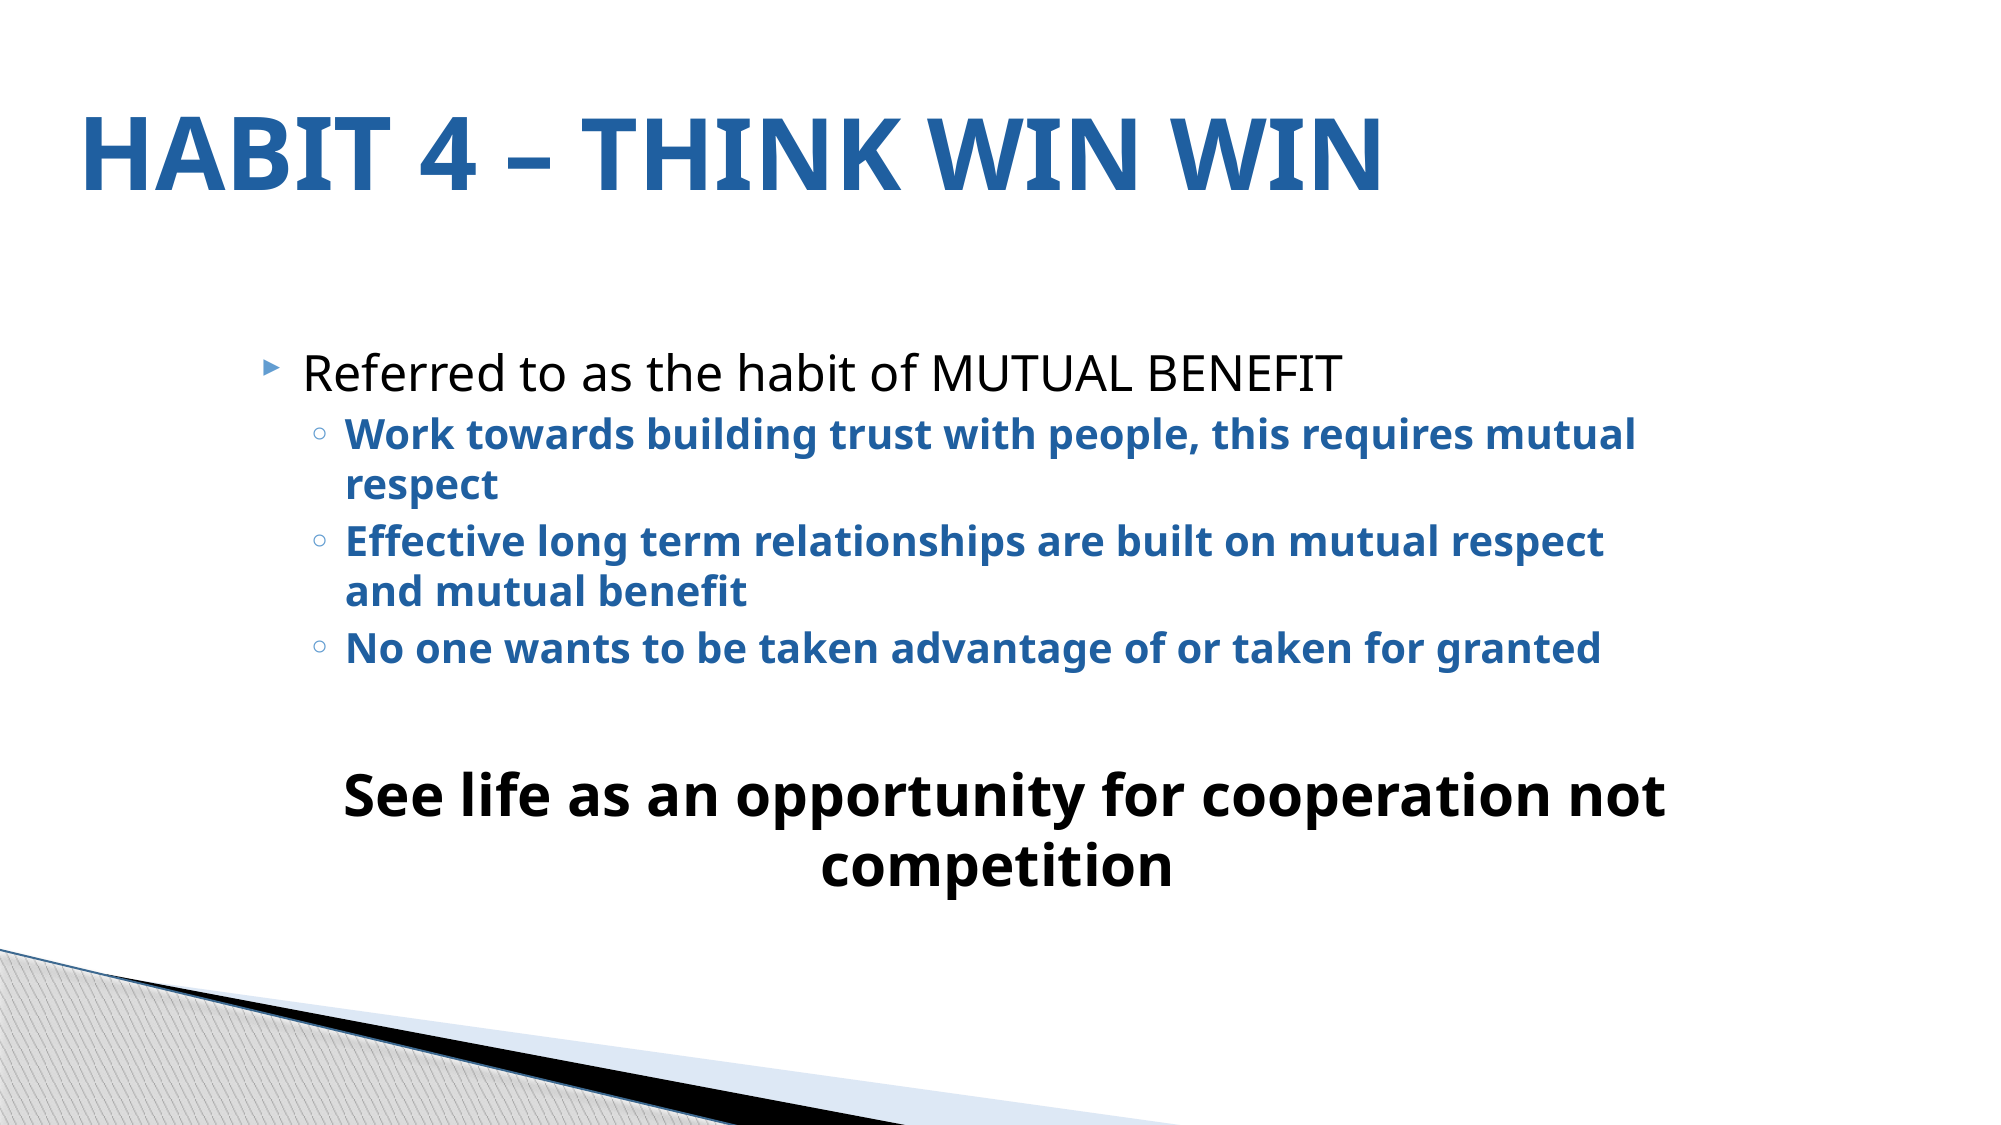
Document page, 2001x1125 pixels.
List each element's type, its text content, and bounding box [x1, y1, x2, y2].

list Referred to as the habit of MUTUAL BENEFIT Work towards building trust with people, this requires mutual respect Effective long term relationships are built on mutual respect and mutual benefit No one wants to be taken advantage of or taken for granted See life as an opportunity for cooperation not competition [231, 335, 1705, 1062]
title Habit 4 – Think win win [66, 78, 1585, 222]
